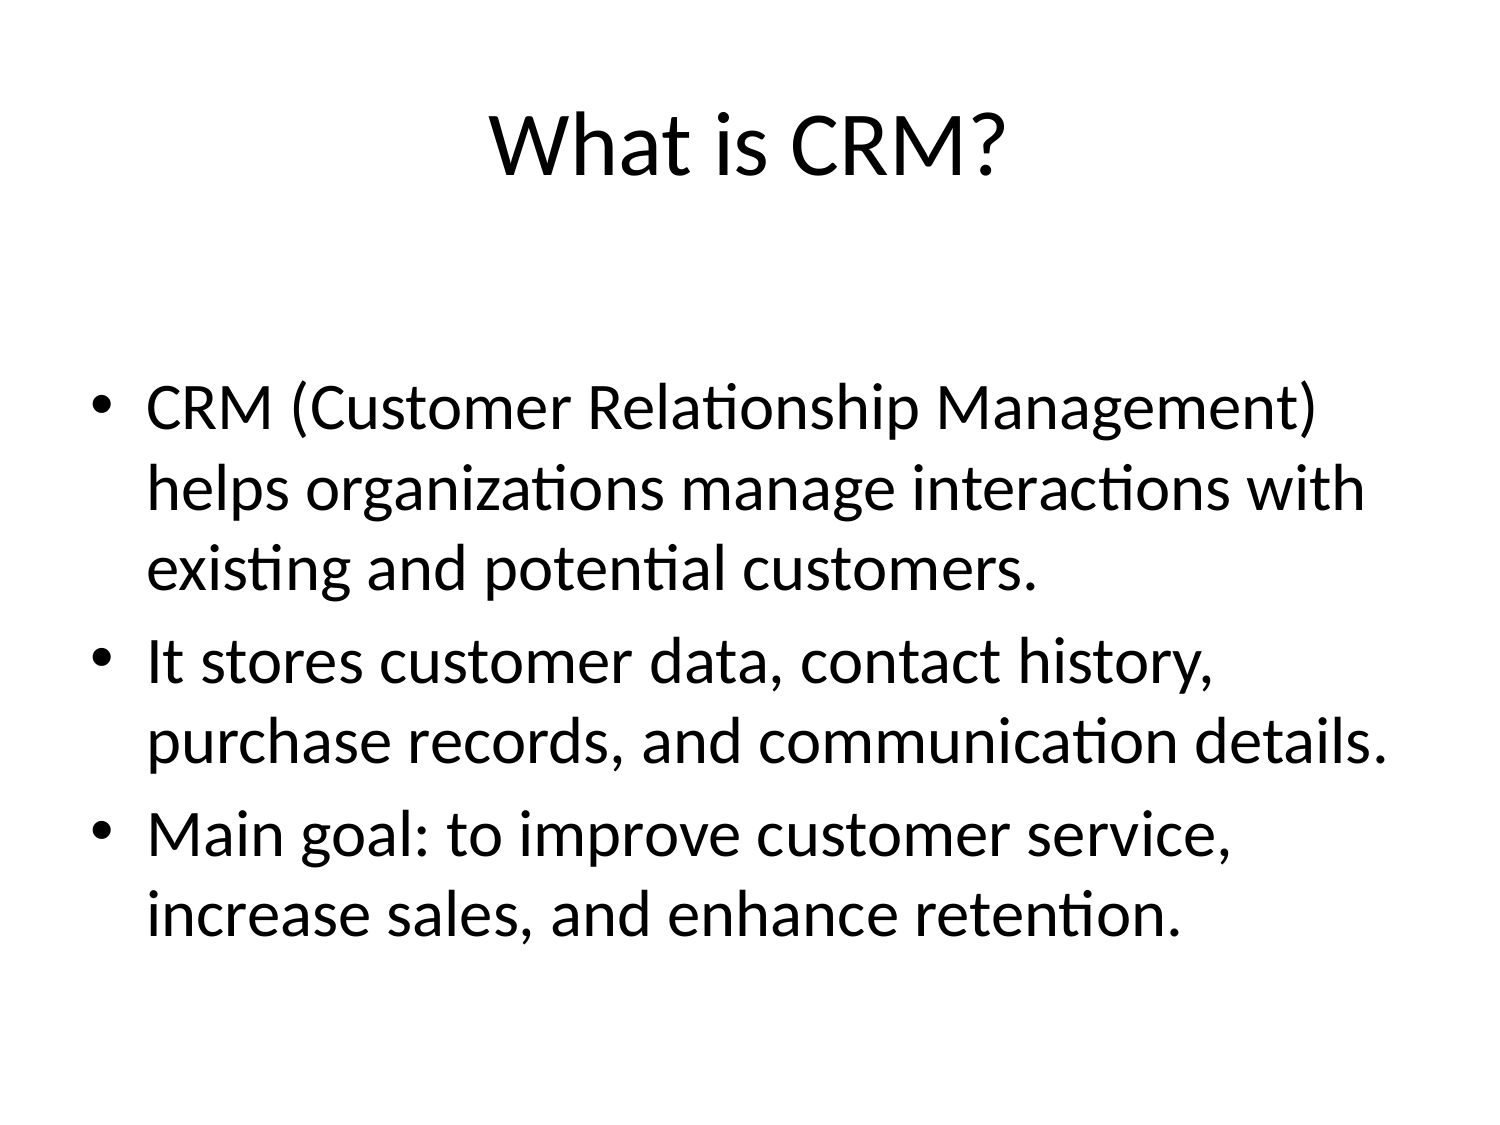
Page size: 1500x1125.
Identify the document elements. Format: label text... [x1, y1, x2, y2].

title What is CRM? [75, 45, 1425, 233]
list CRM (Customer Relationship Management) helps organizations manage interactions with existing and potential customers. It stores customer data, contact history, purchase records, and communication details. Main goal: to improve customer service, increase sales, and enhance retention. [75, 262, 1425, 1005]
